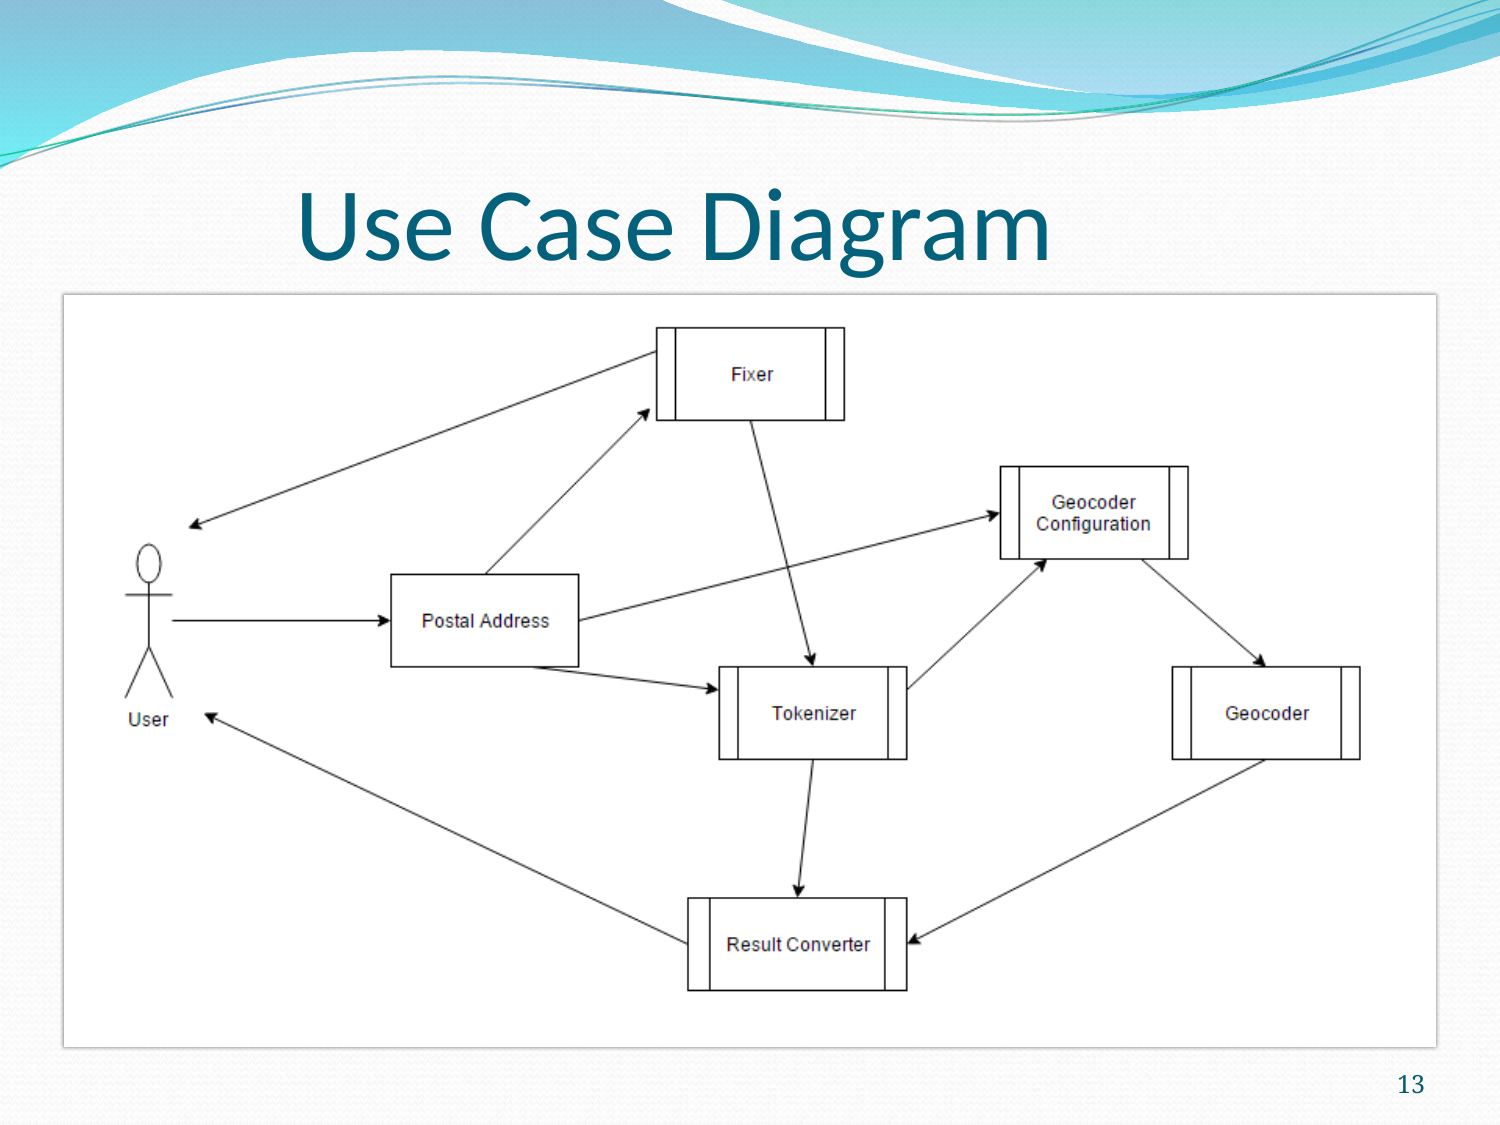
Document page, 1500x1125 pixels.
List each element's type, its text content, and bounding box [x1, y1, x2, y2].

picture [0, 0, 1500, 1125]
slide_number 13 [1299, 1068, 1426, 1104]
title Use Case Diagram [0, 93, 1351, 282]
